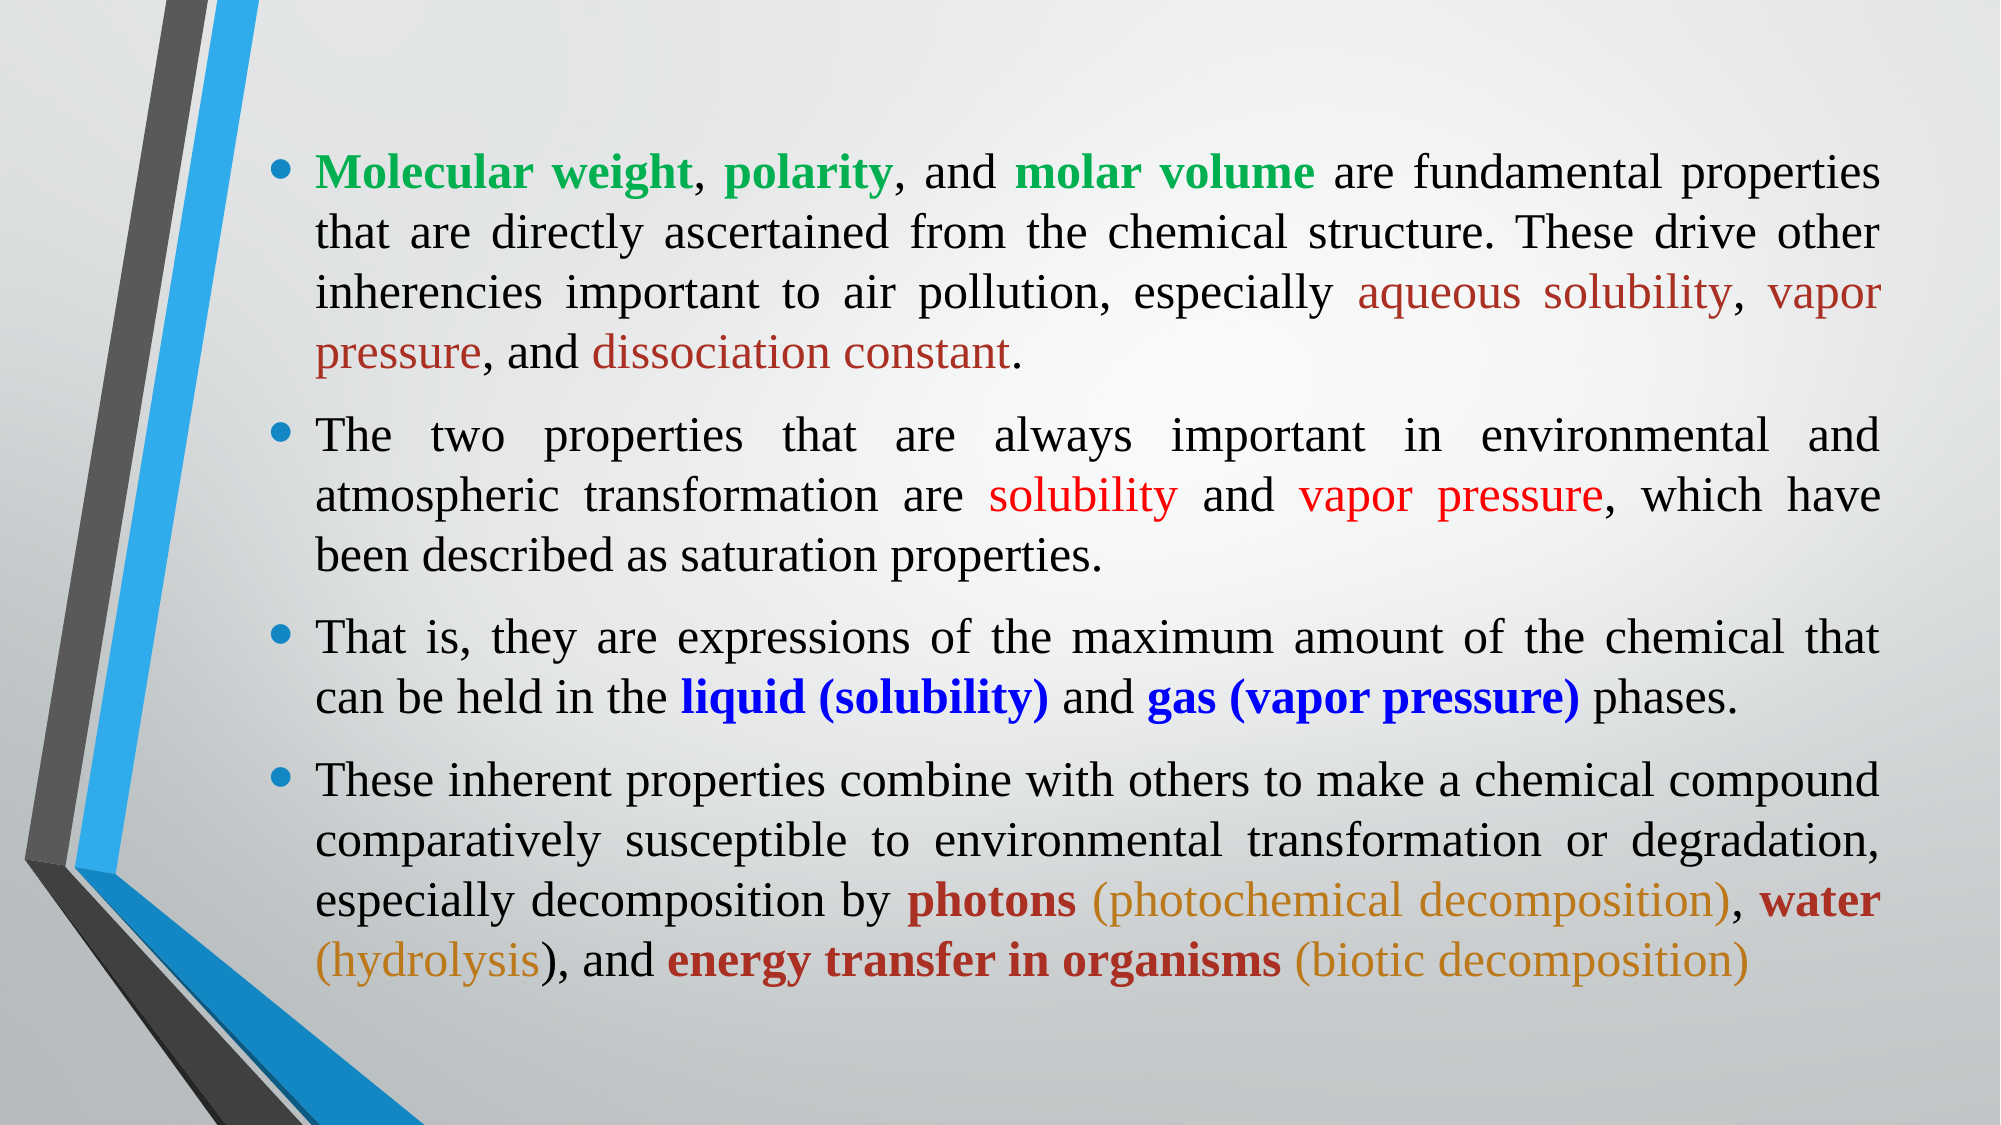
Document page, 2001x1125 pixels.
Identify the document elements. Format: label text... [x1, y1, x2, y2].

list Molecular weight, polarity, and molar volume are fundamental properties that are directly ascertained from the chemical structure. These drive other inherencies important to air pollution, especially aqueous solubility, vapor pressure, and dissociation constant. The two properties that are always important in environmental and atmospheric transformation are solubility and vapor pressure, which have been described as saturation properties. That is, they are expressions of the maximum amount of the chemical that can be held in the liquid (solubility) and gas (vapor pressure) phases. These inherent properties combine with others to make a chemical compound comparatively susceptible to environmental transformation or degradation, especially decomposition by photons (photochemical decomposition), water (hydrolysis), and energy transfer in organisms (biotic decomposition) [253, 118, 1897, 1007]
